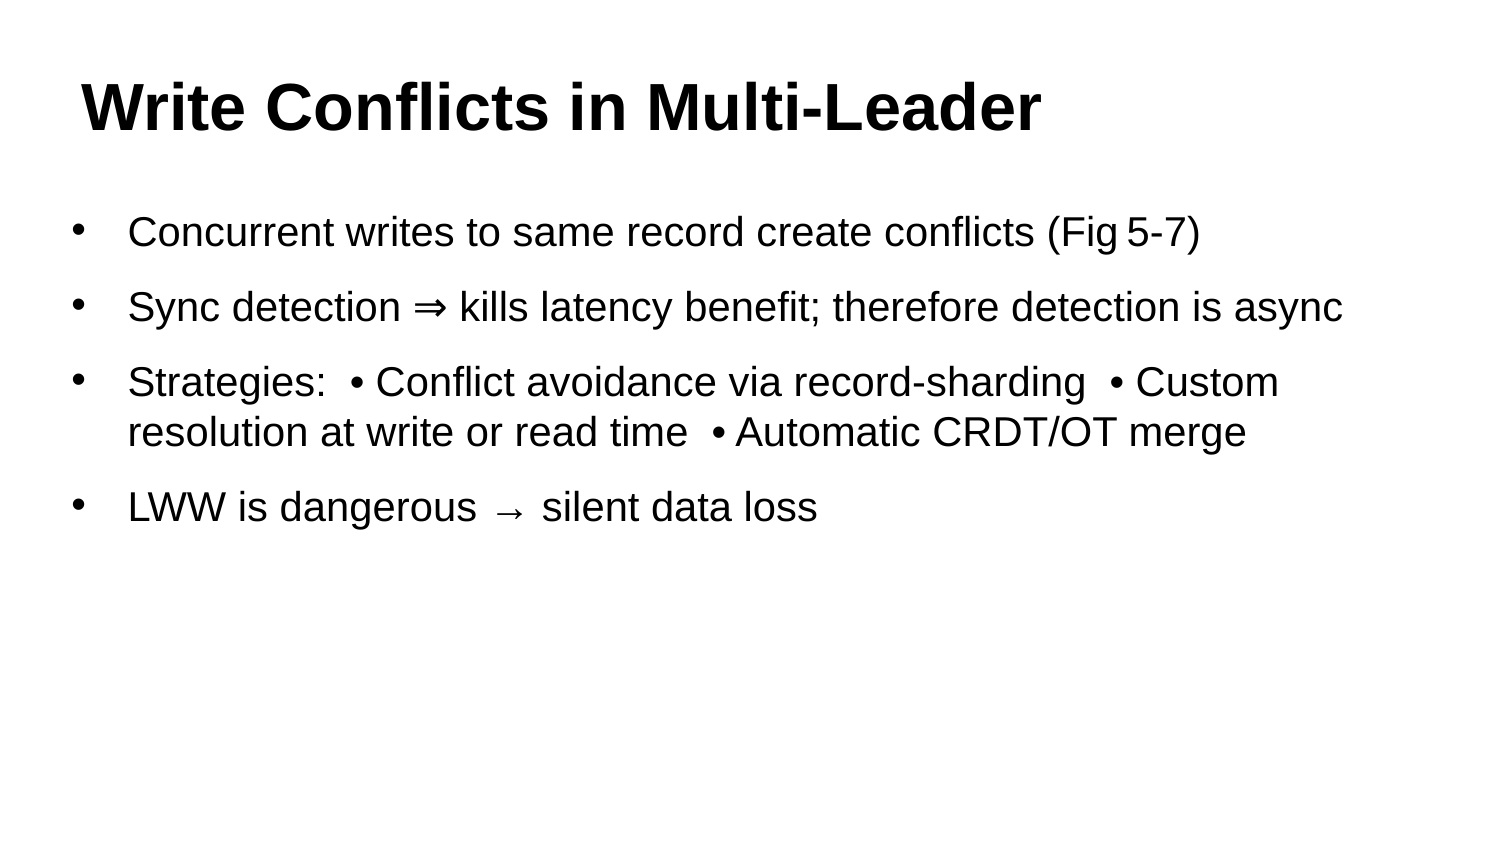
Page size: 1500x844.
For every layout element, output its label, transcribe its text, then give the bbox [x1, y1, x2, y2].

list Concurrent writes to same record create conflicts (Fig 5‑7) Sync detection ⇒ kills latency benefit; therefore detection is async Strategies: • Conflict avoidance via record‑sharding • Custom resolution at write or read time • Automatic CRDT/OT merge LWW is dangerous → silent data loss [56, 196, 1384, 754]
title Write Conflicts in Multi‑Leader [56, 33, 1069, 175]
